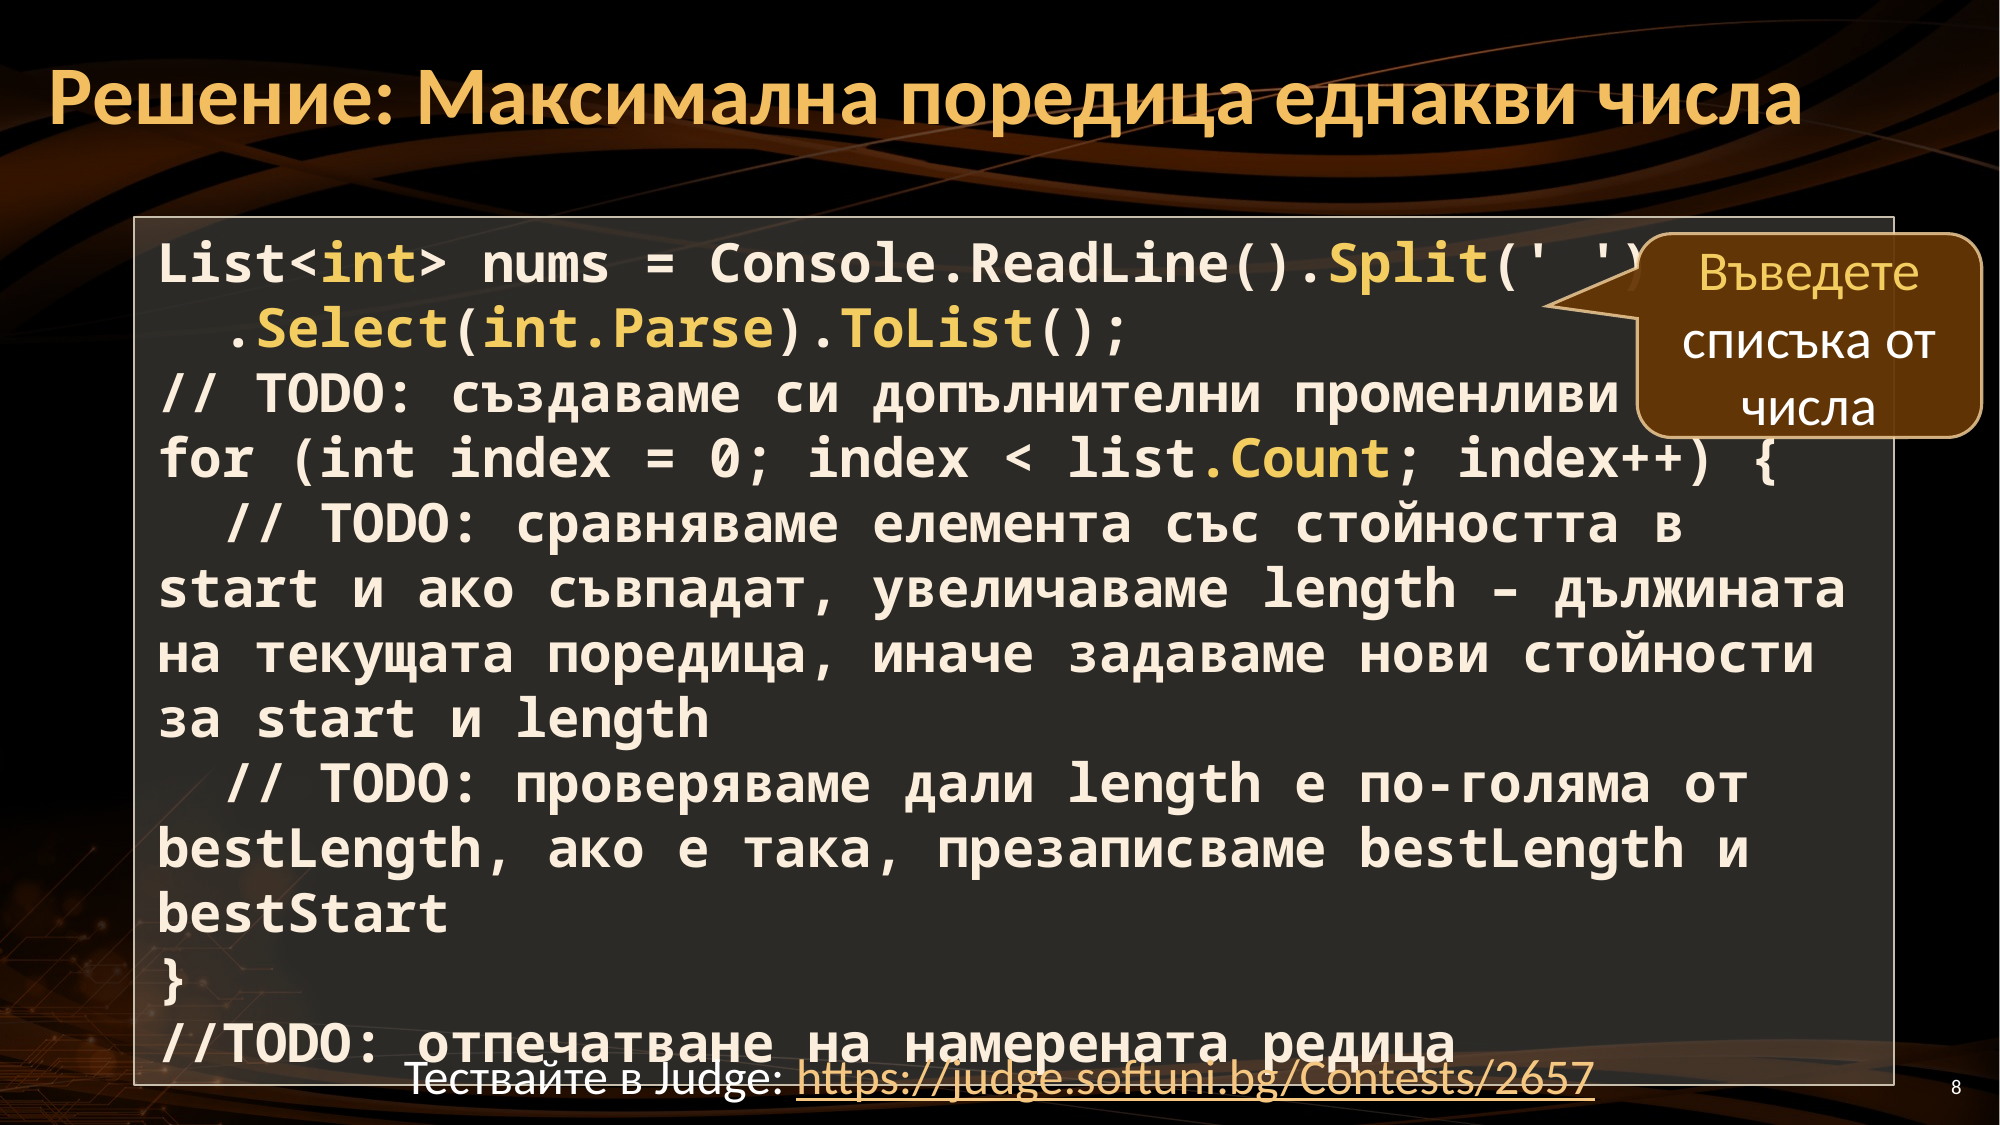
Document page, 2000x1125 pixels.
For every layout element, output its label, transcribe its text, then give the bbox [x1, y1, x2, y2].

text_box List<int> nums = Console.ReadLine().Split(' ') .Select(int.Parse).ToList(); // TODO: създаваме си допълнителни променливи for (int index = 0; index < list.Count; index++) { // TODO: сравняваме елементa със стойността в start и ако съвпадат, увеличаваме length – дължината на текущата поредица, иначе задаваме нови стойности за start и length // TODO: проверяваме дали length е по-голяма от bestLength, ако е така, презаписваме bestLength и bestStart } //TODO: отпечатване на намерената редица [133, 216, 1894, 1085]
picture [0, 0, 2000, 1125]
text_box Тествайте в Judge: https://judge.softuni.bg/Contests/2657 [389, 1036, 1611, 1112]
title Решение: Максимална поредица еднакви числа [30, 6, 1963, 189]
text_box Въведете списъка от числа [1543, 232, 1983, 439]
slide_number 8 [1897, 1070, 1968, 1103]
